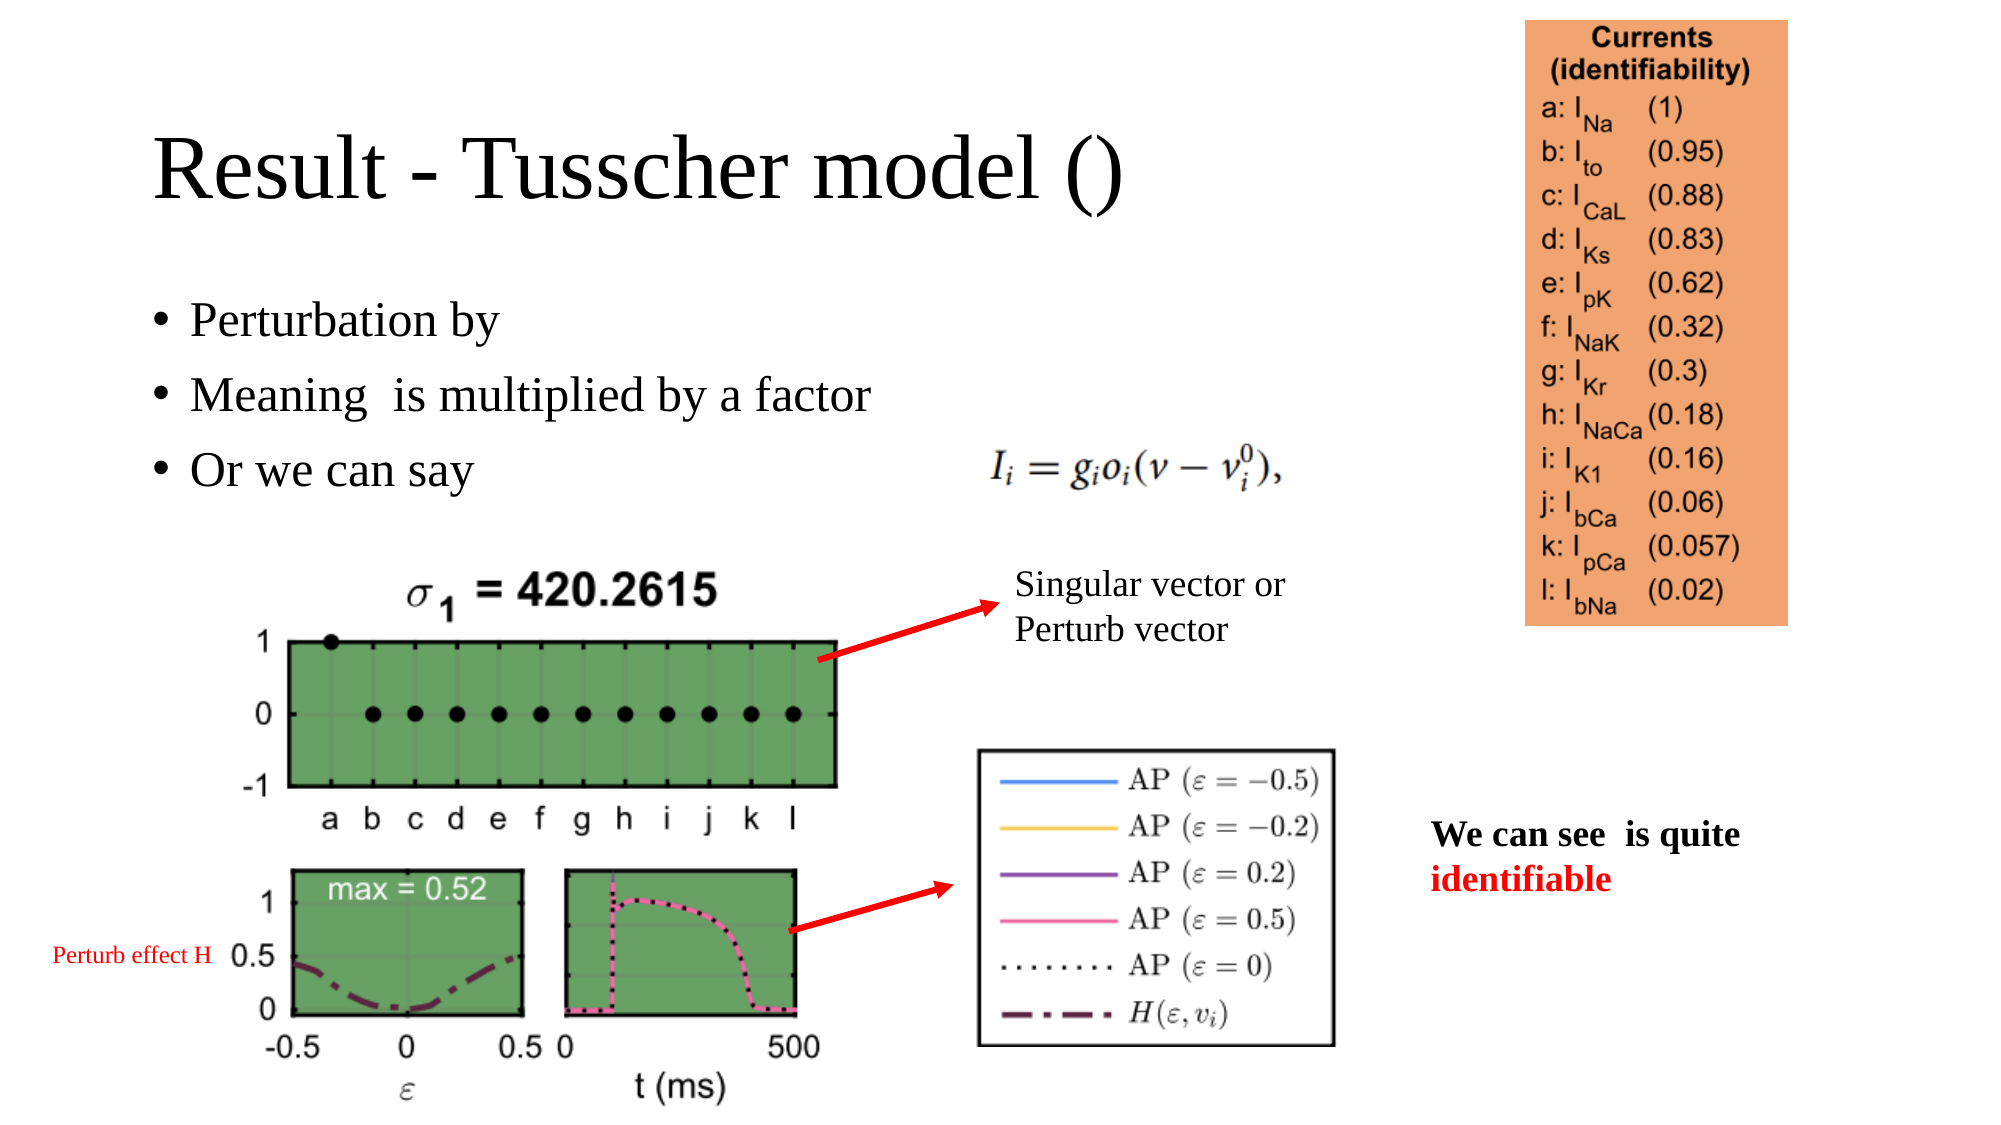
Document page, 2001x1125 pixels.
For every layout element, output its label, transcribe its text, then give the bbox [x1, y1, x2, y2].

picture [1525, 20, 1788, 626]
text_box Singular vector or Perturb vector [999, 551, 1323, 656]
picture [228, 555, 844, 1125]
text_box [817, 602, 1001, 661]
picture [953, 421, 1314, 503]
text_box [788, 884, 955, 932]
text_box Perturb effect H [37, 931, 228, 977]
picture [972, 741, 1342, 1047]
